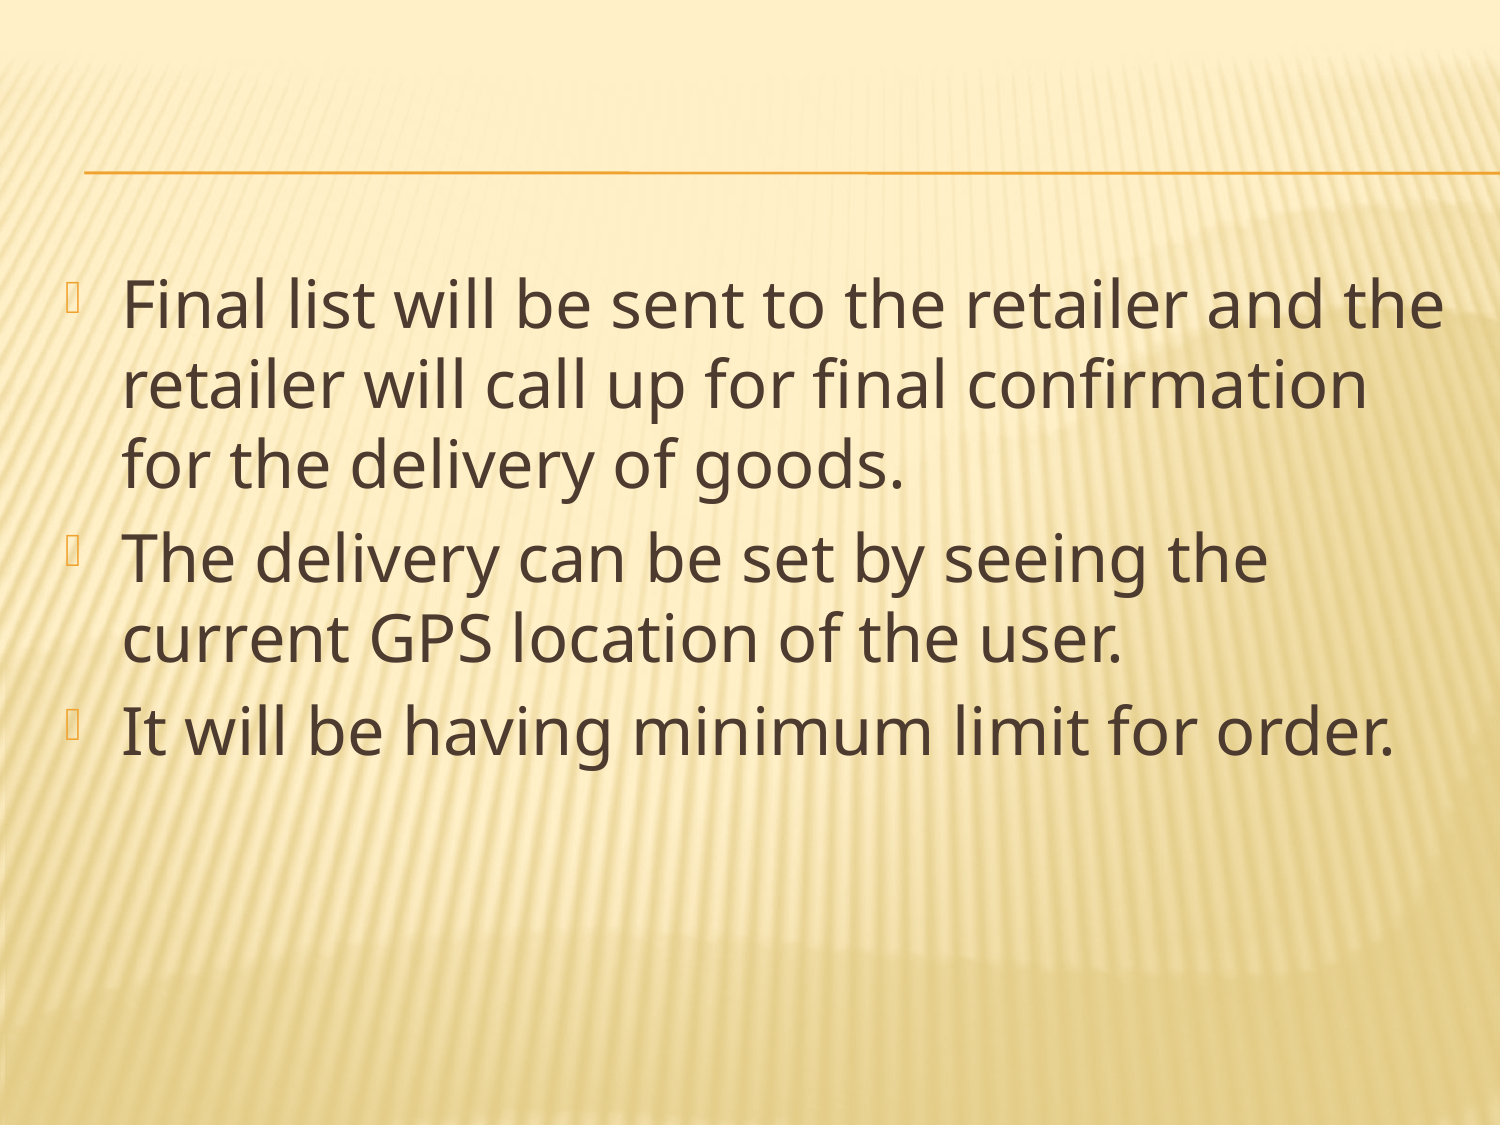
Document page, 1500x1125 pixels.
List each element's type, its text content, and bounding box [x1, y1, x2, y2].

list Final list will be sent to the retailer and the retailer will call up for final confirmation for the delivery of goods. The delivery can be set by seeing the current GPS location of the user. It will be having minimum limit for order. [50, 254, 1475, 998]
